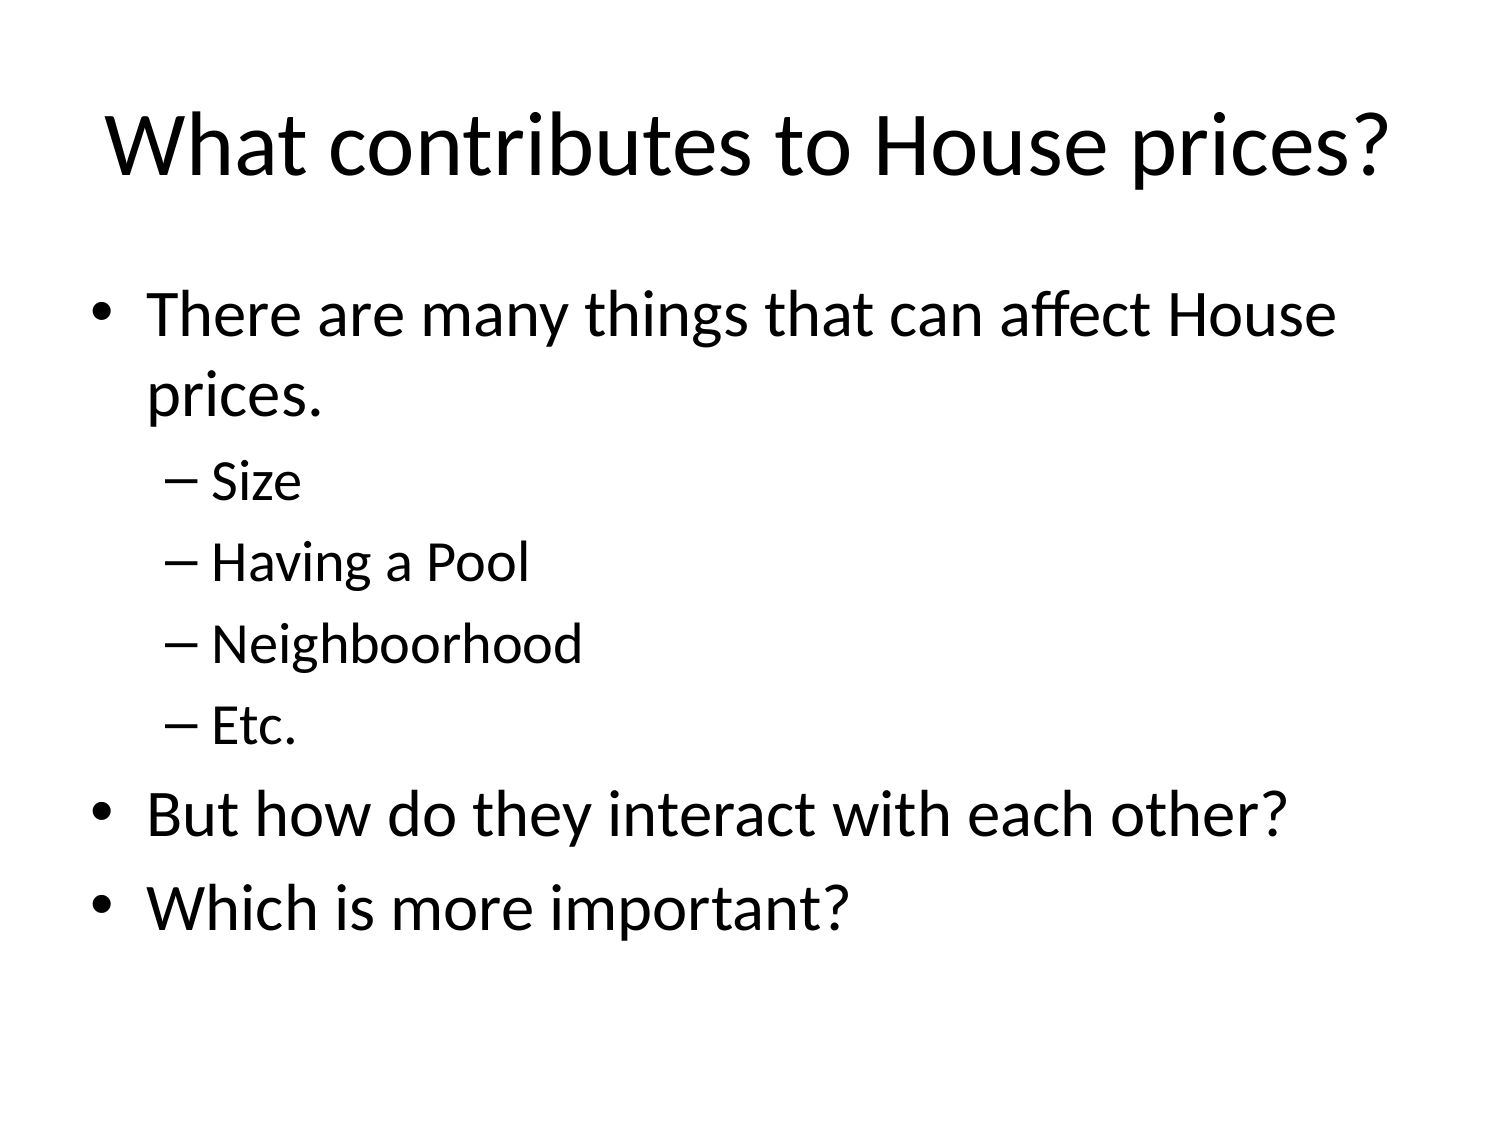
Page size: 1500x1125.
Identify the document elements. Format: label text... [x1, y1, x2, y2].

title What contributes to House prices? [75, 45, 1425, 233]
list There are many things that can affect House prices. Size Having a Pool Neighboorhood Etc. But how do they interact with each other? Which is more important? [75, 262, 1425, 1005]
